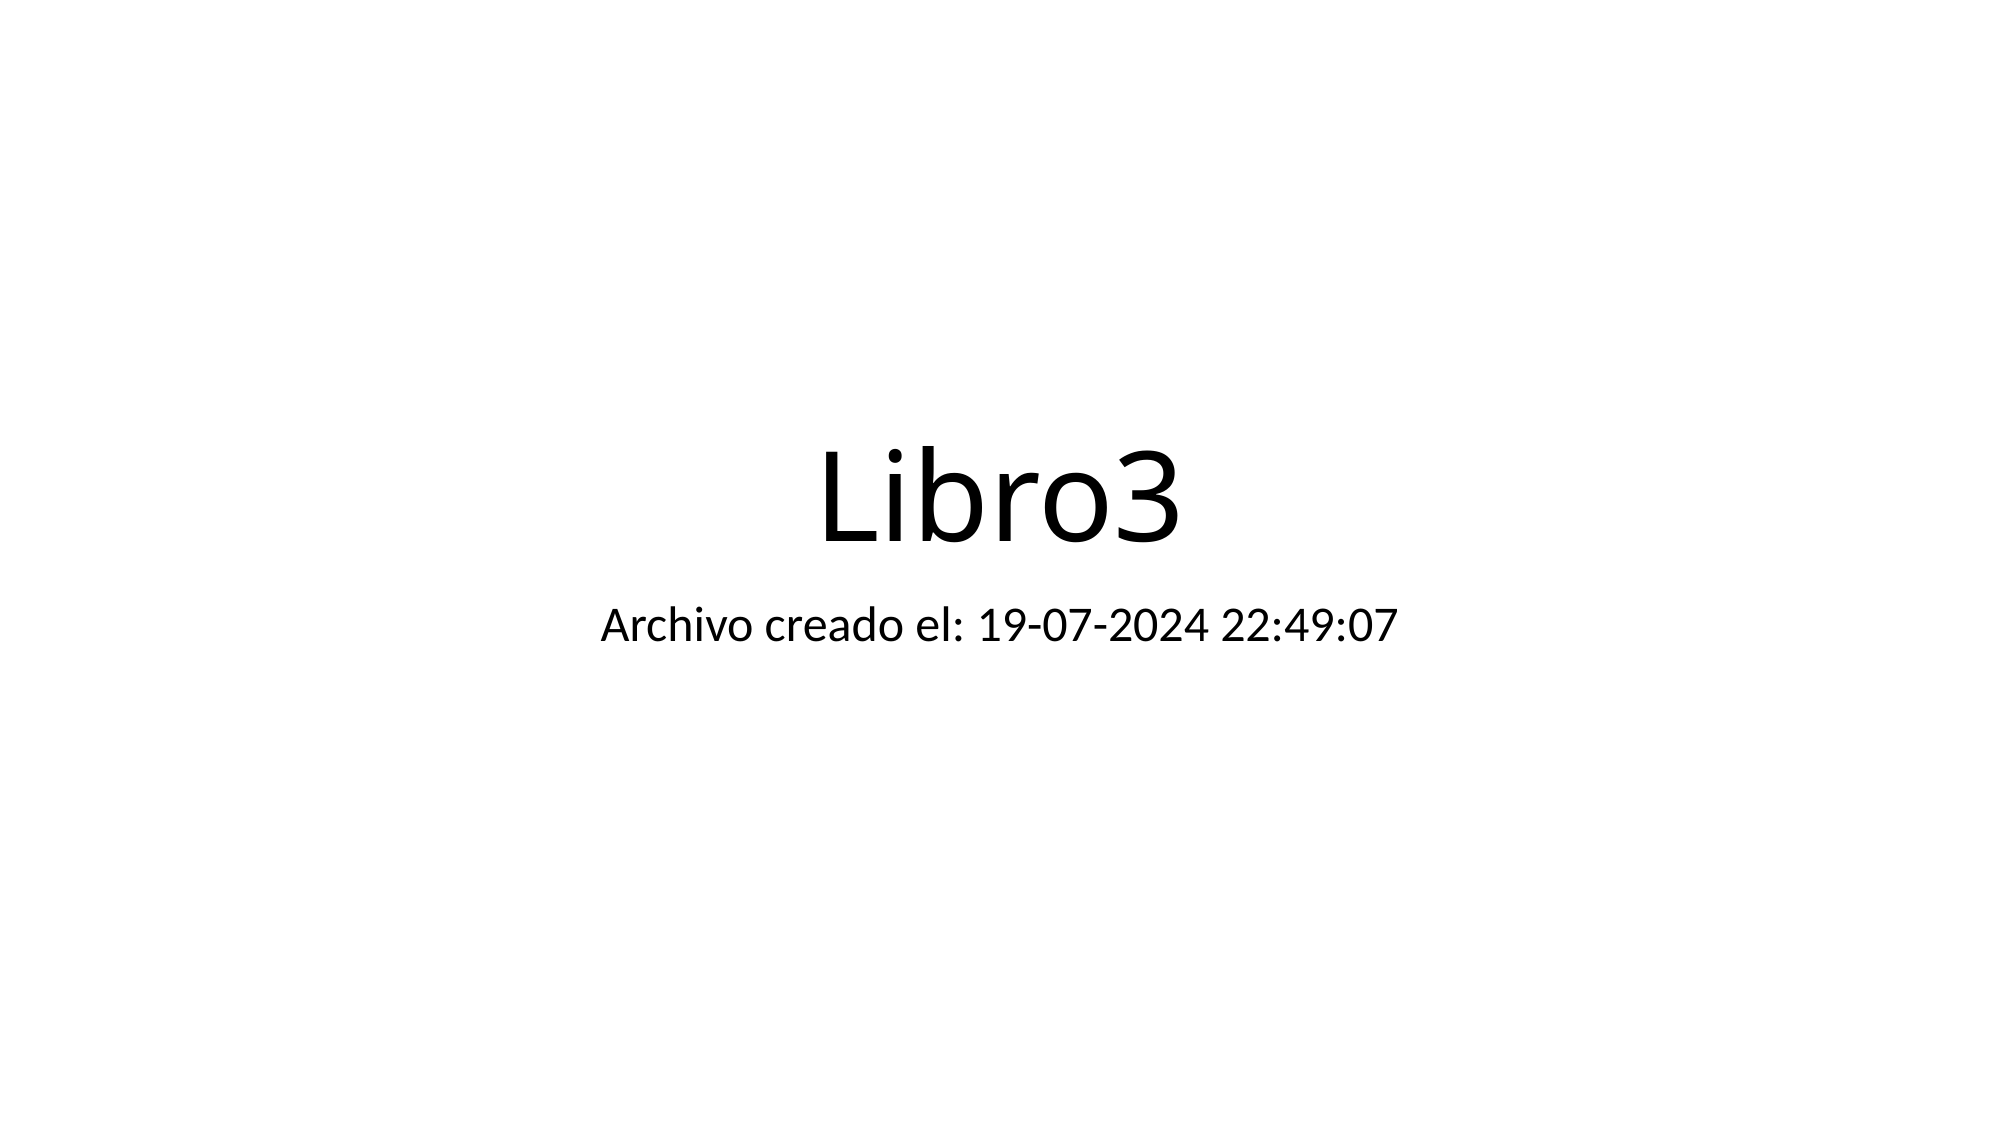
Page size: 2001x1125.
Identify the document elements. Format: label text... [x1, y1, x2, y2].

subtitle Archivo creado el: 19-07-2024 22:49:07 [249, 590, 1750, 863]
title Libro3 [249, 184, 1750, 576]
